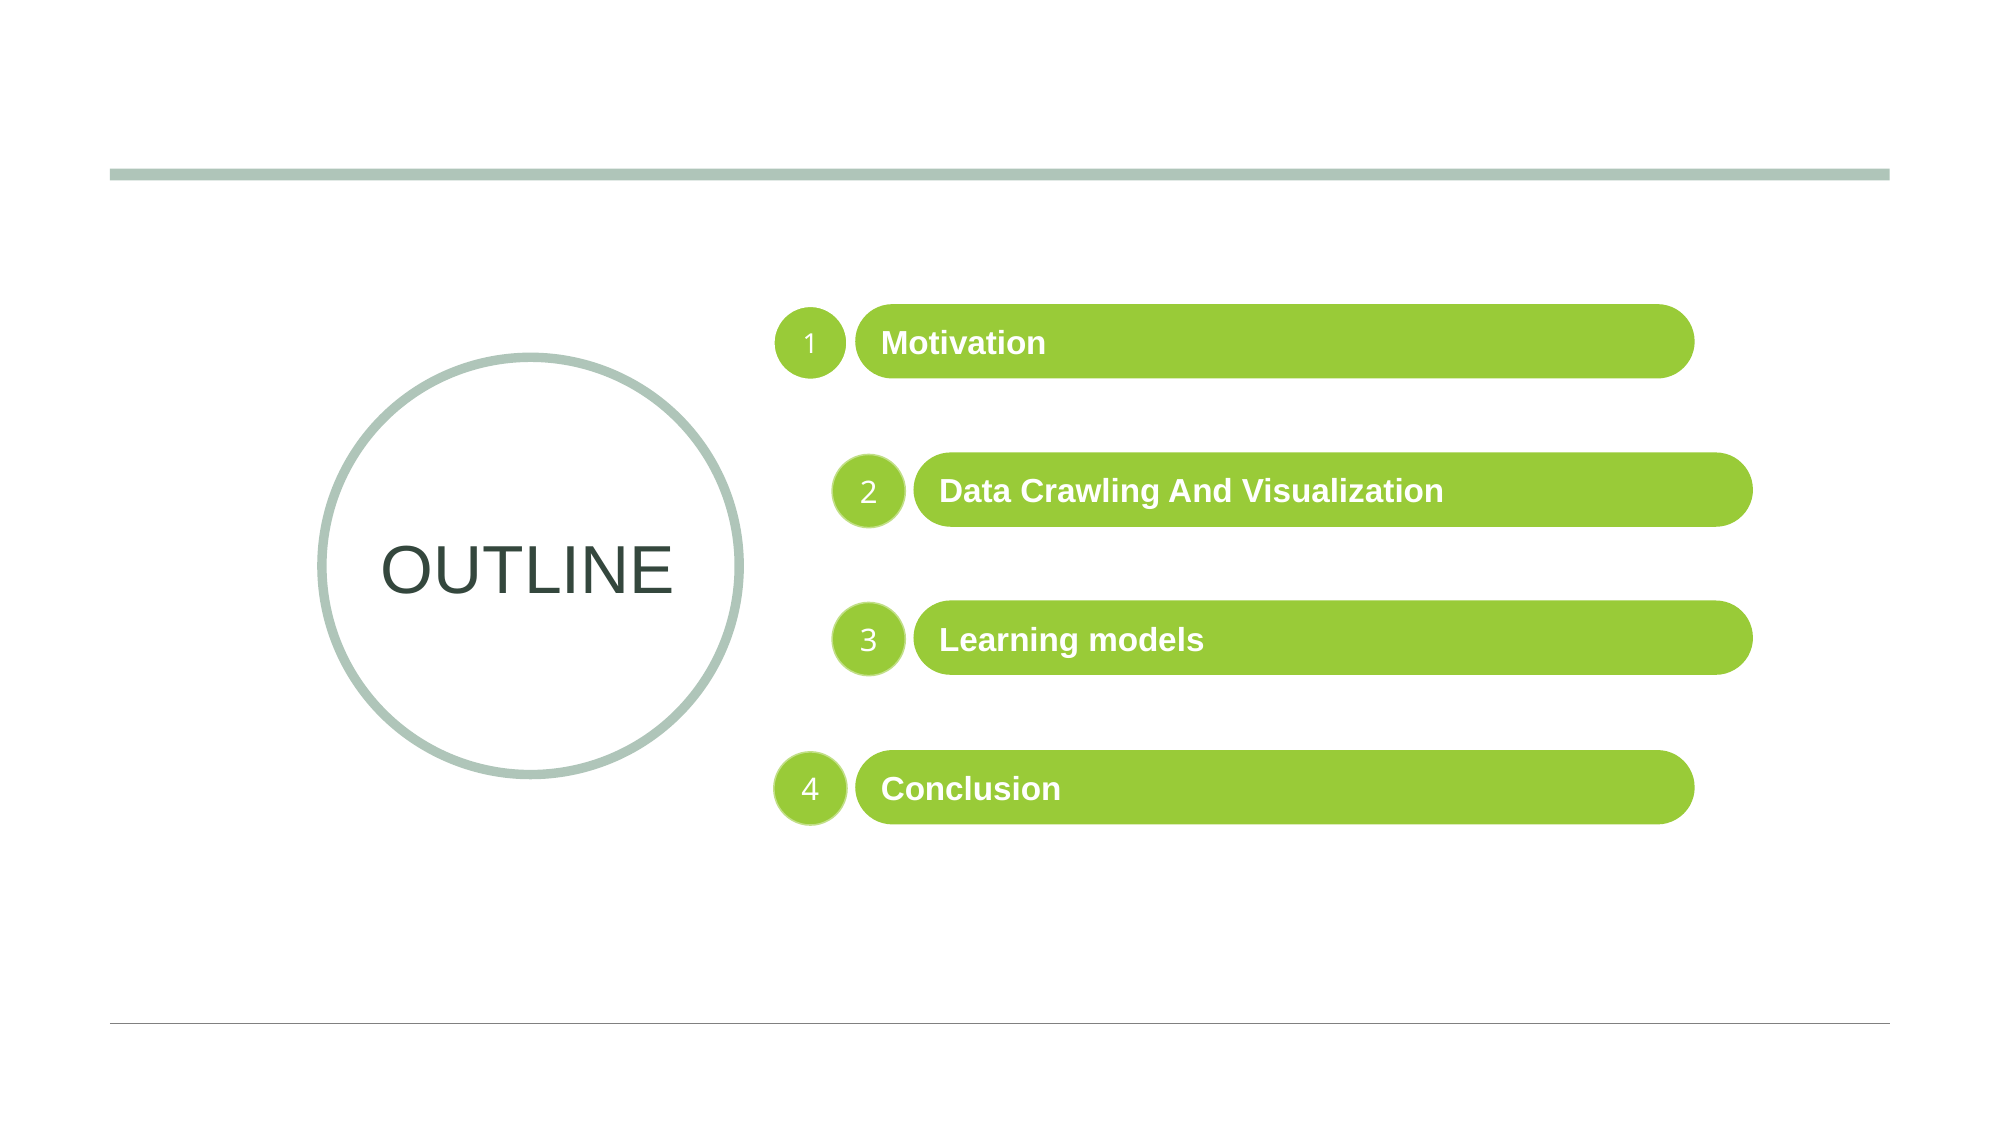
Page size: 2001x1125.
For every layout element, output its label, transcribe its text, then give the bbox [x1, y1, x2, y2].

text_box [321, 357, 740, 775]
text_box OUTLINE [357, 509, 699, 631]
text_box Motivation [854, 303, 1696, 380]
text_box 4 [773, 751, 848, 826]
text_box 2 [831, 453, 907, 529]
text_box Conclusion [854, 749, 1696, 826]
text_box 3 [831, 601, 907, 677]
text_box Data Crawling And Visualization [912, 451, 1755, 528]
text_box 1 [773, 305, 848, 381]
text_box Learning models [912, 599, 1755, 676]
